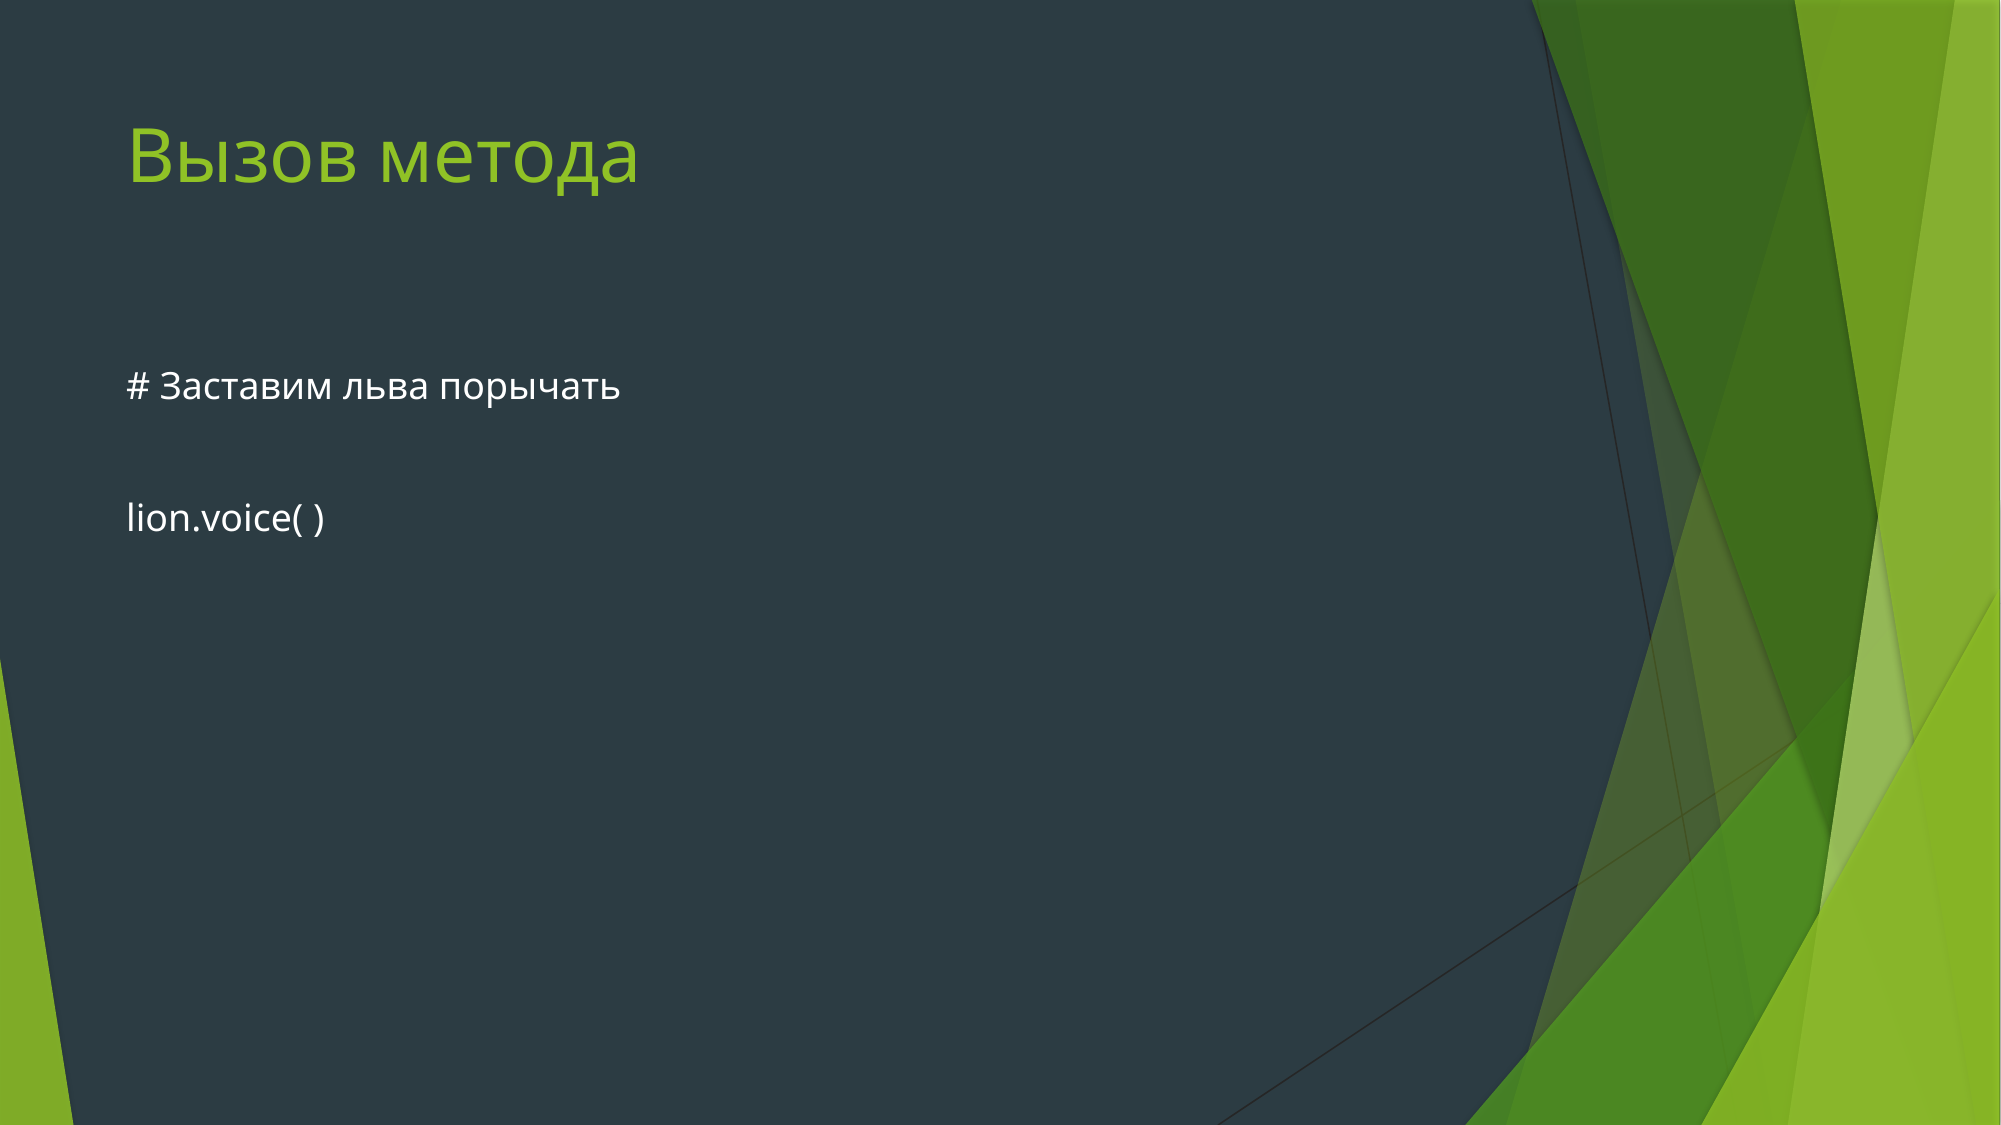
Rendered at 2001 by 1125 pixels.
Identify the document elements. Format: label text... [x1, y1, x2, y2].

title Вызов метода [111, 99, 1522, 317]
list # Заставим льва порычать lion.voice( ) [111, 354, 1522, 992]
